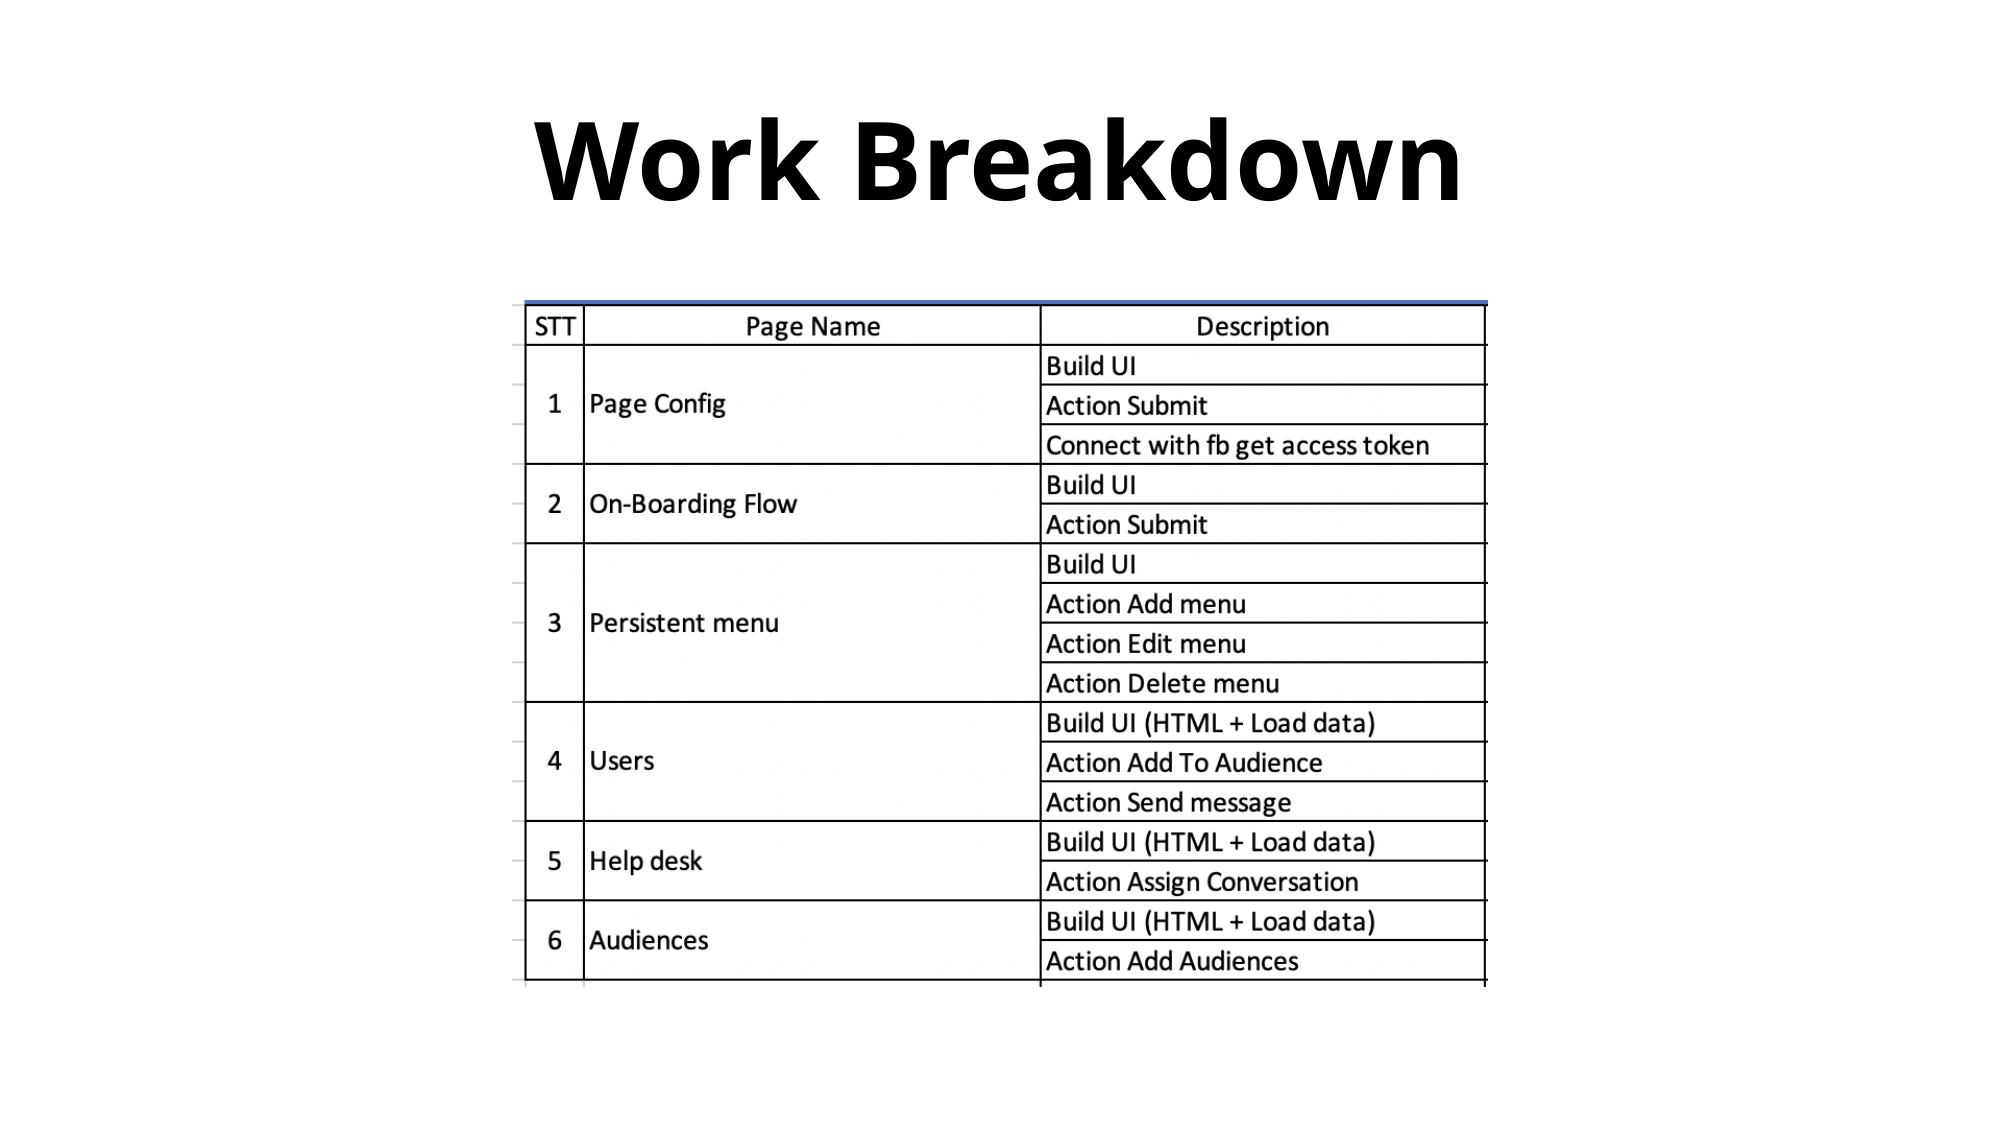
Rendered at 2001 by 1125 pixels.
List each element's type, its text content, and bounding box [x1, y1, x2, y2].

title Work Breakdown [249, 98, 1750, 232]
picture [512, 300, 1488, 987]
